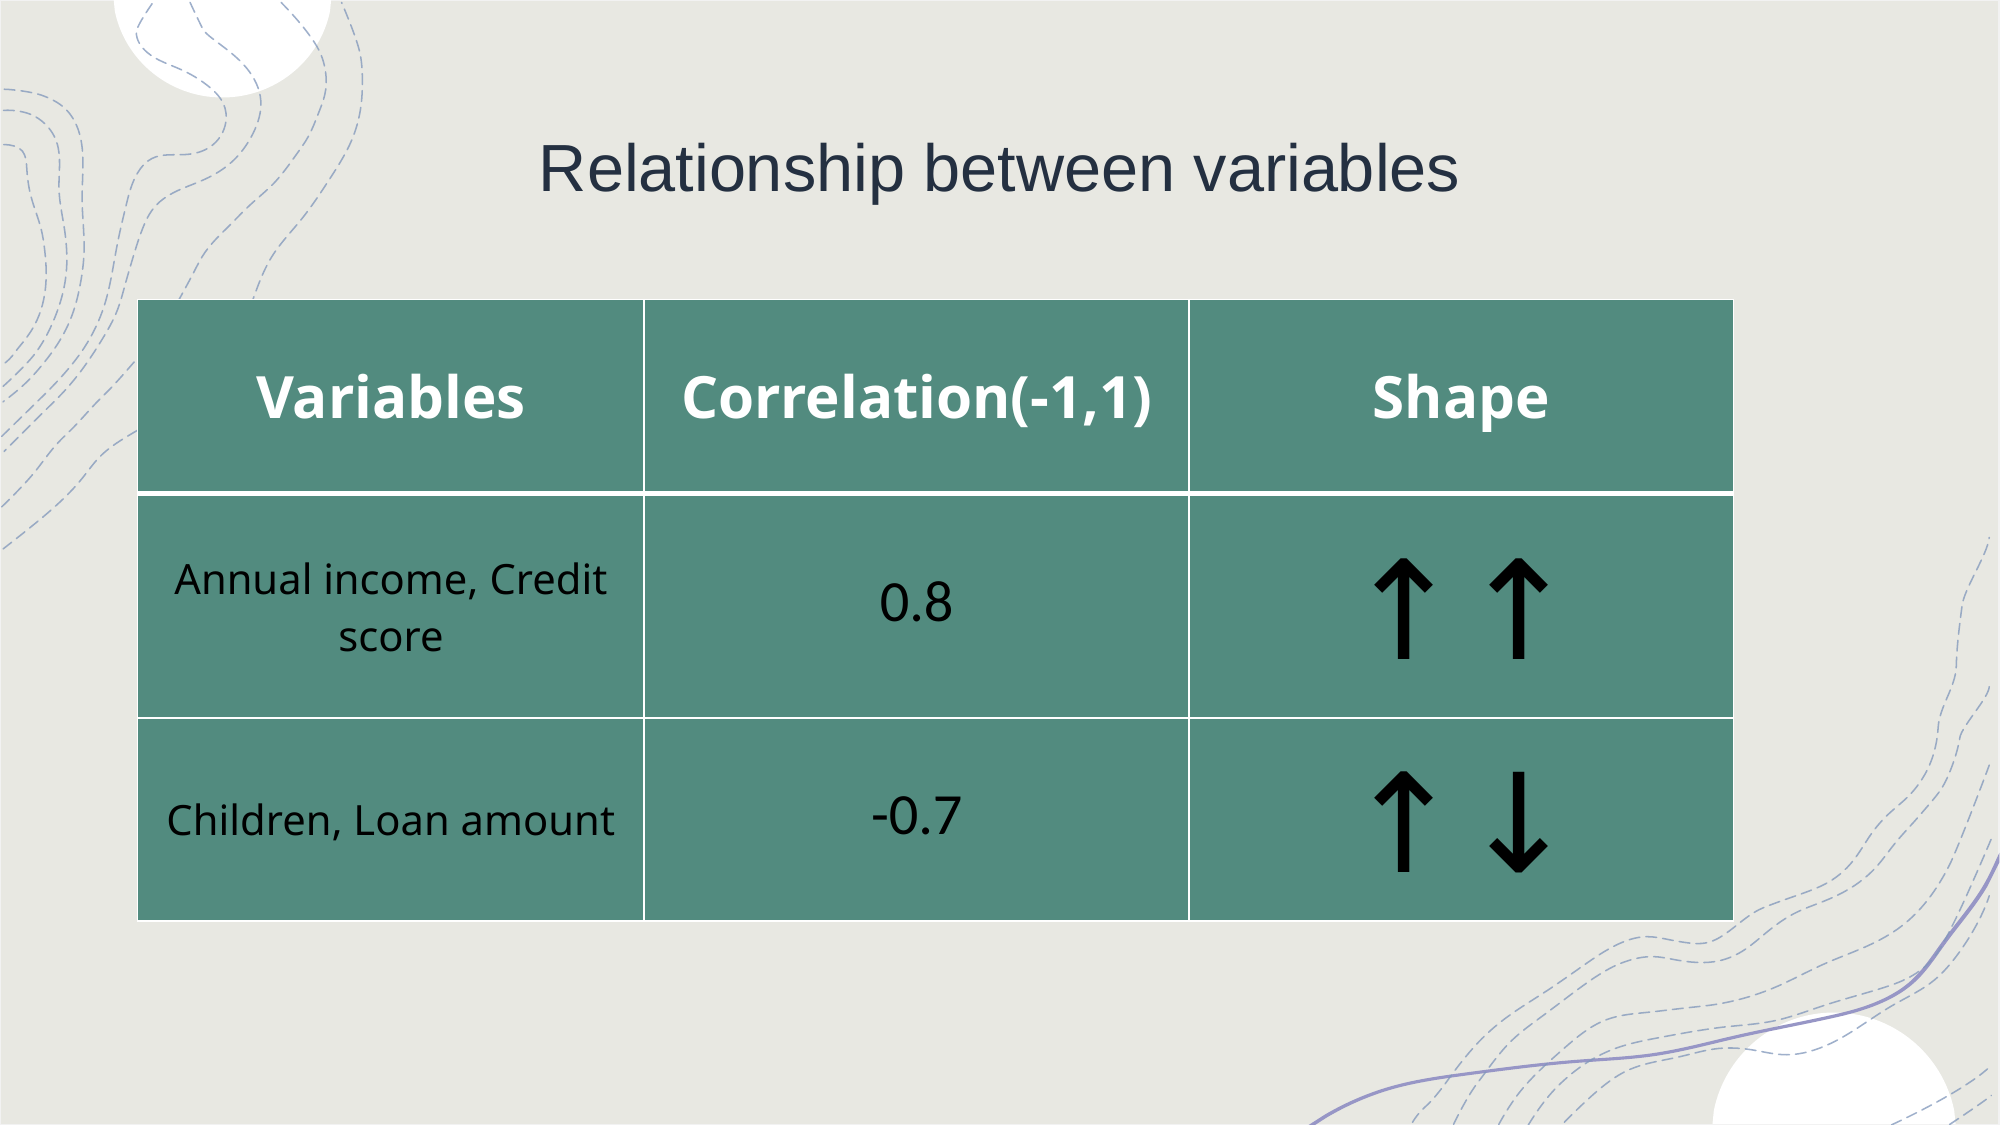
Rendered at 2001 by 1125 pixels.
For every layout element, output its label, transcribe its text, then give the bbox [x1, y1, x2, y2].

title Relationship between variables [137, 59, 1863, 278]
table_cell 0.8 [645, 496, 1188, 717]
table_cell -0.7 [645, 719, 1188, 920]
table_cell ↑↑ [1190, 496, 1733, 717]
table_cell Annual income, Credit score [138, 496, 643, 717]
table_cell ↑↓ [1190, 719, 1733, 920]
table_header Correlation(-1,1) [645, 300, 1188, 491]
table_header Variables [138, 300, 643, 491]
table_cell Children, Loan amount [138, 719, 643, 920]
table_header Shape [1190, 300, 1733, 491]
